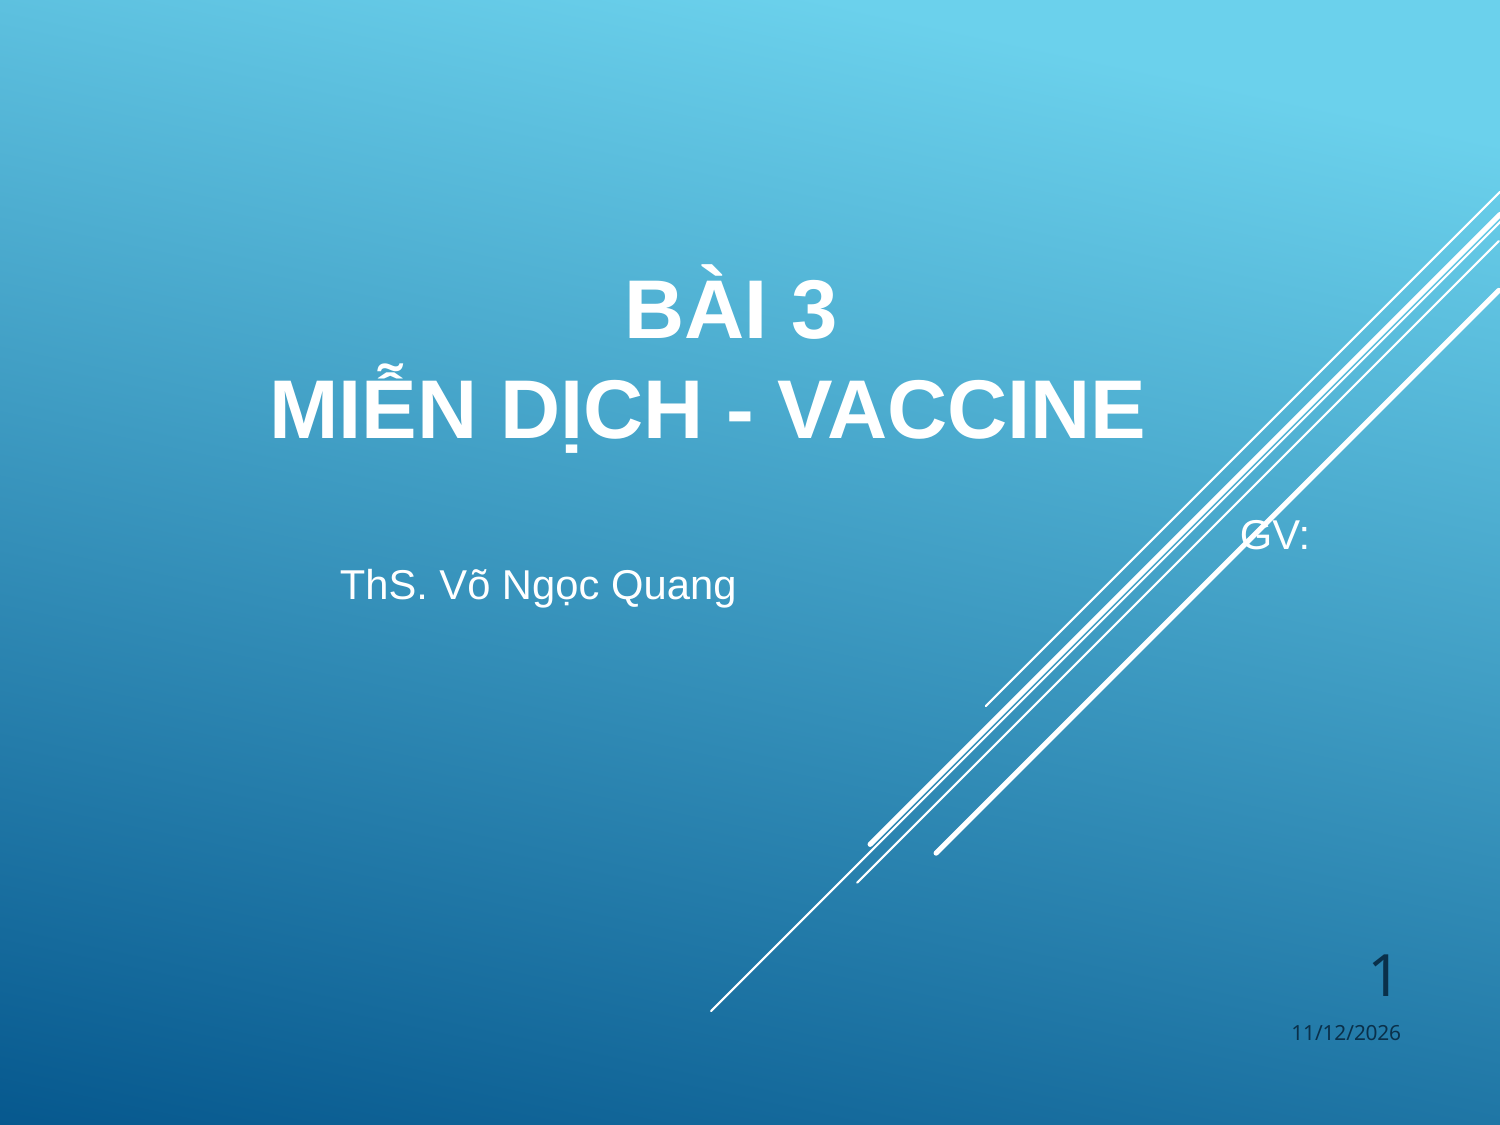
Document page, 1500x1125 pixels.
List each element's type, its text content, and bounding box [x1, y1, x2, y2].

subtitle GV: ThS. Võ Ngọc Quang [324, 500, 1375, 600]
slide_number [1218, 1012, 1416, 1073]
slide_number 1 [1275, 915, 1416, 1025]
title BÀI 3 MIỄN DỊCH - VACCINE [87, 212, 1375, 463]
